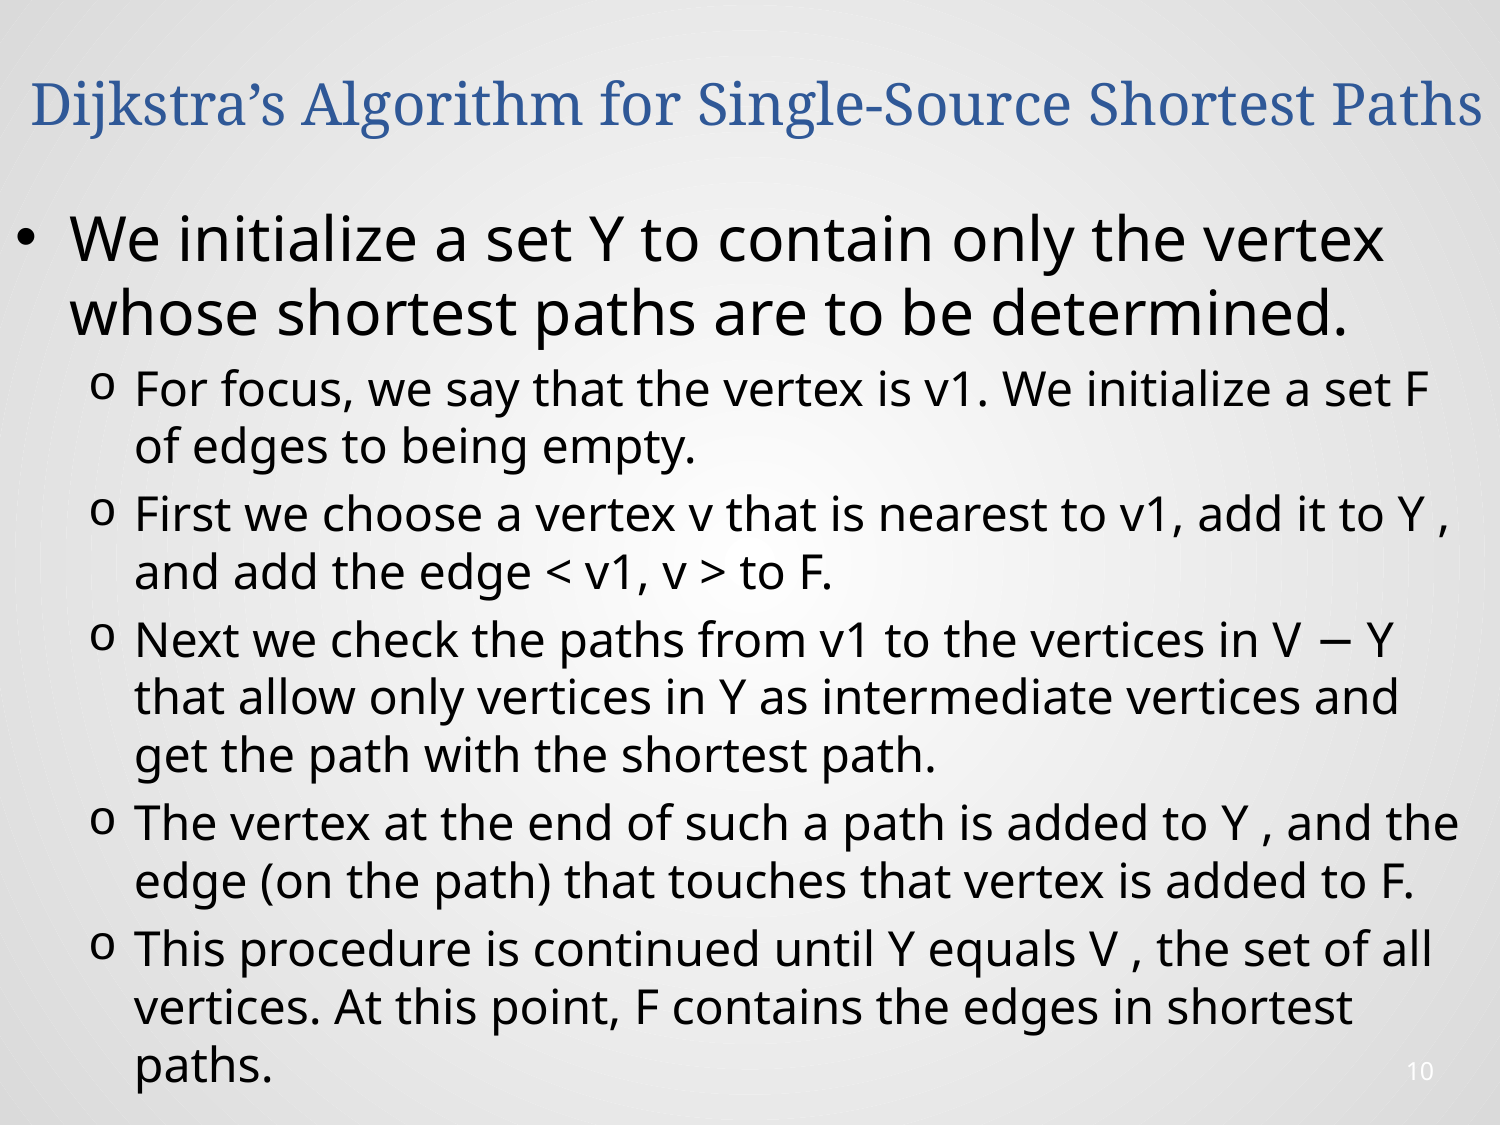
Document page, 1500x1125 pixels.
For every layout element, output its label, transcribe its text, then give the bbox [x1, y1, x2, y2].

title Dijkstra’s Algorithm for Single-Source Shortest Paths [0, 0, 1500, 145]
slide_number 10 [1401, 1042, 1494, 1103]
list We initialize a set Y to contain only the vertex whose shortest paths are to be determined. For focus, we say that the vertex is v1. We initialize a set F of edges to being empty. First we choose a vertex v that is nearest to v1, add it to Y , and add the edge < v1, v > to F. Next we check the paths from v1 to the vertices in V − Y that allow only vertices in Y as intermediate vertices and get the path with the shortest path. The vertex at the end of such a path is added to Y , and the edge (on the path) that touches that vertex is added to F. This procedure is continued until Y equals V , the set of all vertices. At this point, F contains the edges in shortest paths. [0, 191, 1494, 1125]
